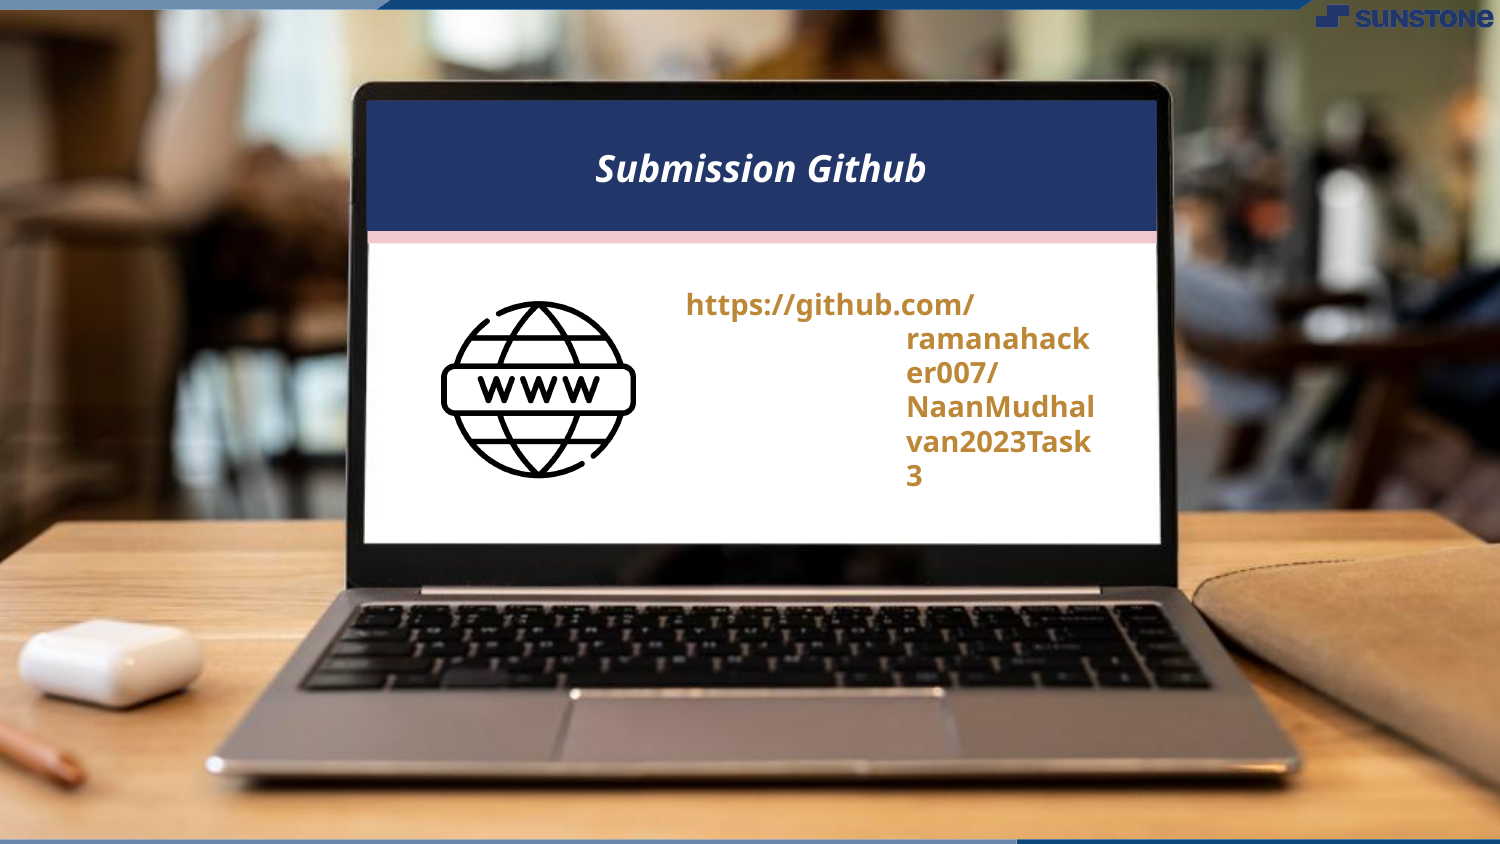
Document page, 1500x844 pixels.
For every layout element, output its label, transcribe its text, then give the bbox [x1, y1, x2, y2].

list https://github.com/ramanahacker007/NaanMudhalvan2023Task3 [670, 144, 1118, 635]
list Submission Github [432, 131, 1091, 206]
picture [0, 0, 1500, 844]
